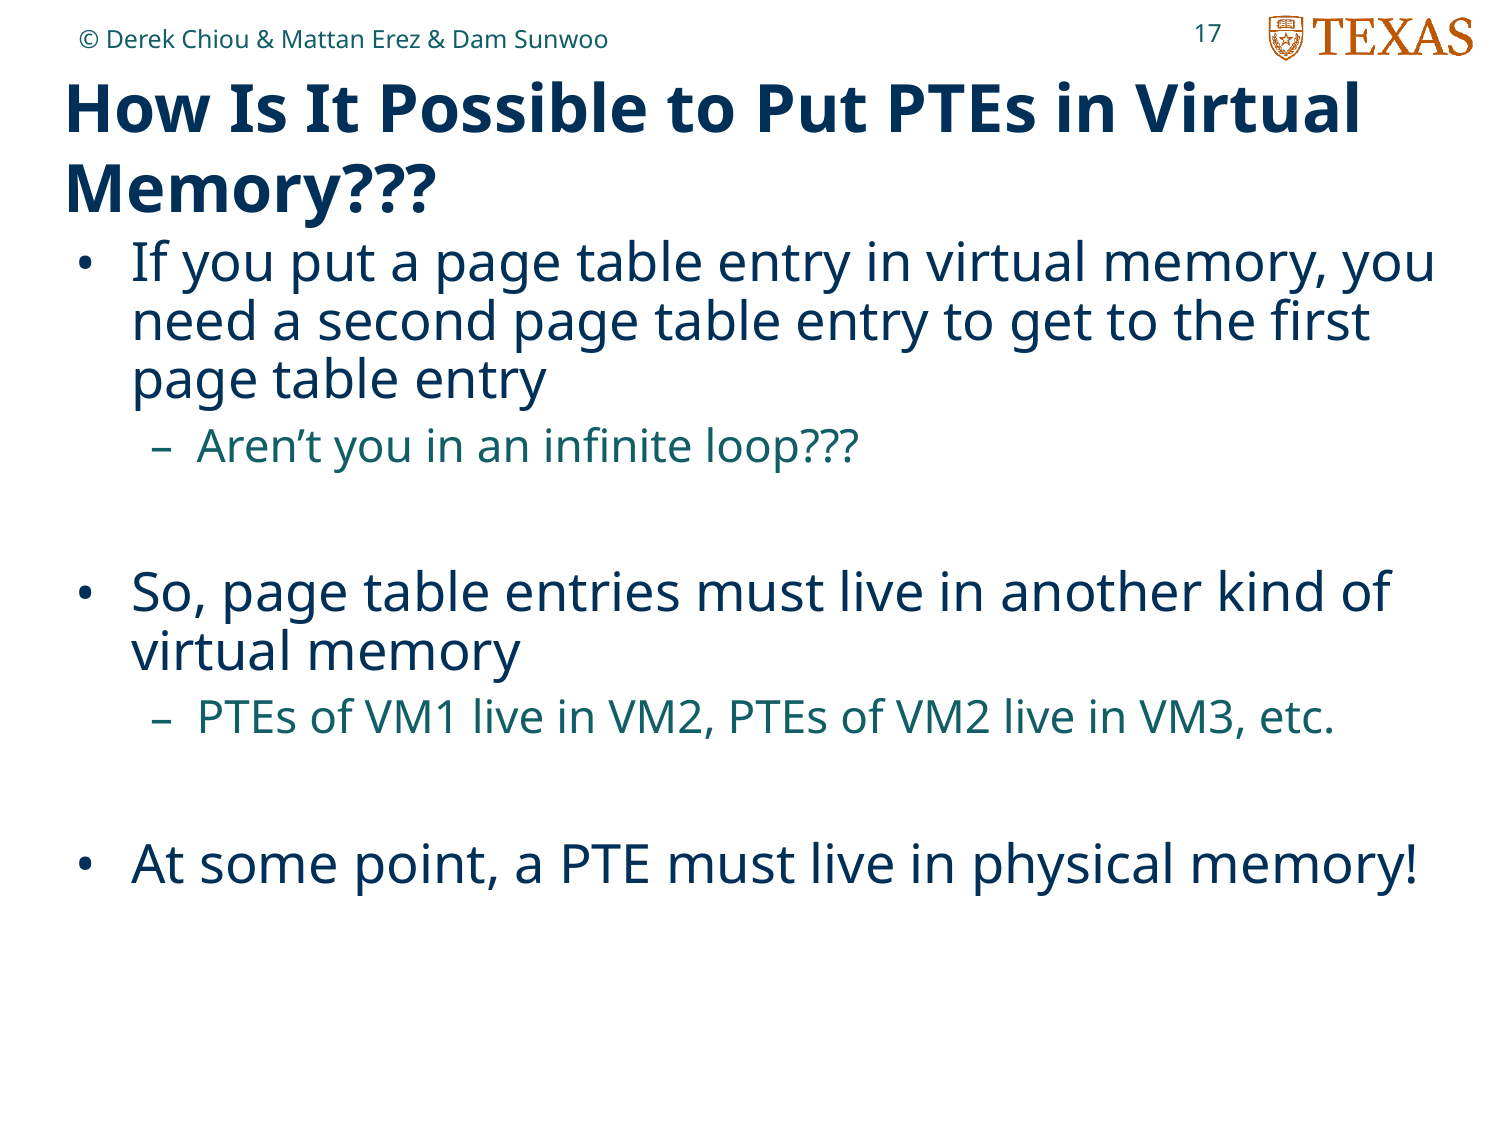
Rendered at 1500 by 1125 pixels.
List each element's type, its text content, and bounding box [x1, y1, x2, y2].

footer © Derek Chiou & Mattan Erez & Dam Sunwoo [63, 3, 914, 73]
picture [1268, 12, 1474, 63]
title How Is It Possible to Put PTEs in Virtual Memory??? [63, 75, 1475, 223]
slide_number 17 [1100, 0, 1238, 73]
list If you put a page table entry in virtual memory, you need a second page table entry to get to the first page table entry Aren’t you in an infinite loop??? So, page table entries must live in another kind of virtual memory PTEs of VM1 live in VM2, PTEs of VM2 live in VM3, etc. At some point, a PTE must live in physical memory! [75, 235, 1475, 1123]
